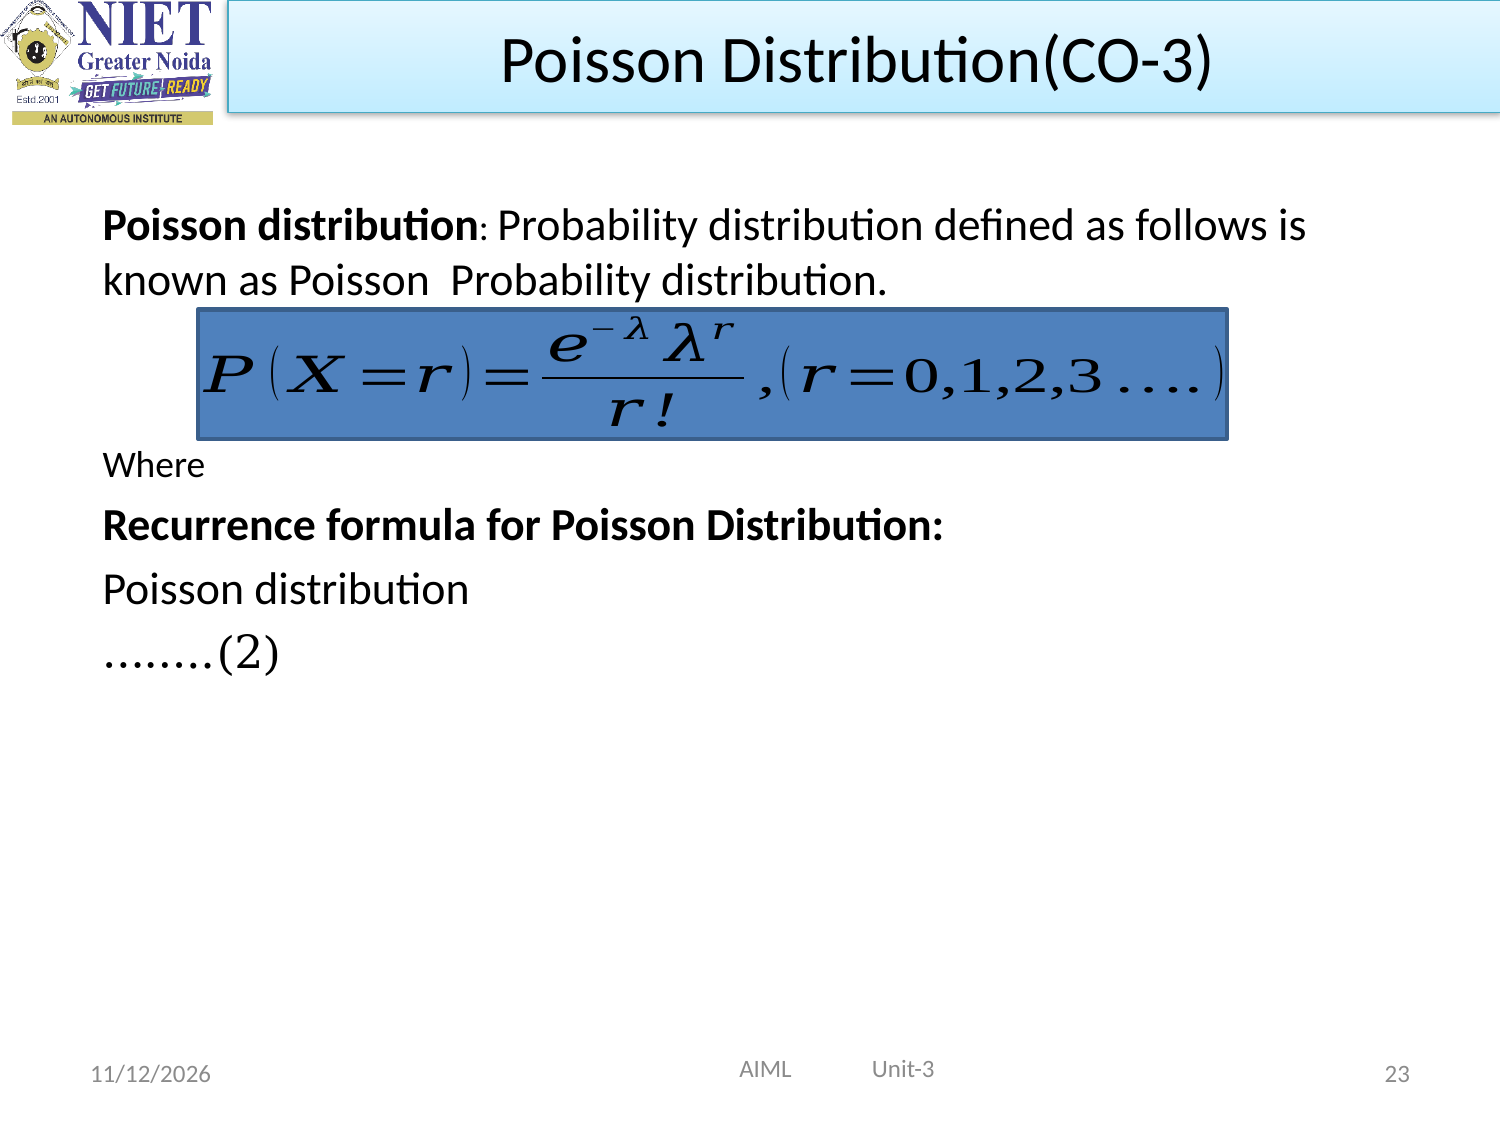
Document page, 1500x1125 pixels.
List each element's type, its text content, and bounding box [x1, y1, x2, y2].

text_box Poisson Distribution(CO-3) [227, 0, 1500, 113]
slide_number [75, 1042, 425, 1103]
slide_number 23 [1074, 1042, 1425, 1103]
picture [0, 0, 213, 125]
text_box AIML Unit-3 [387, 1037, 1213, 1098]
